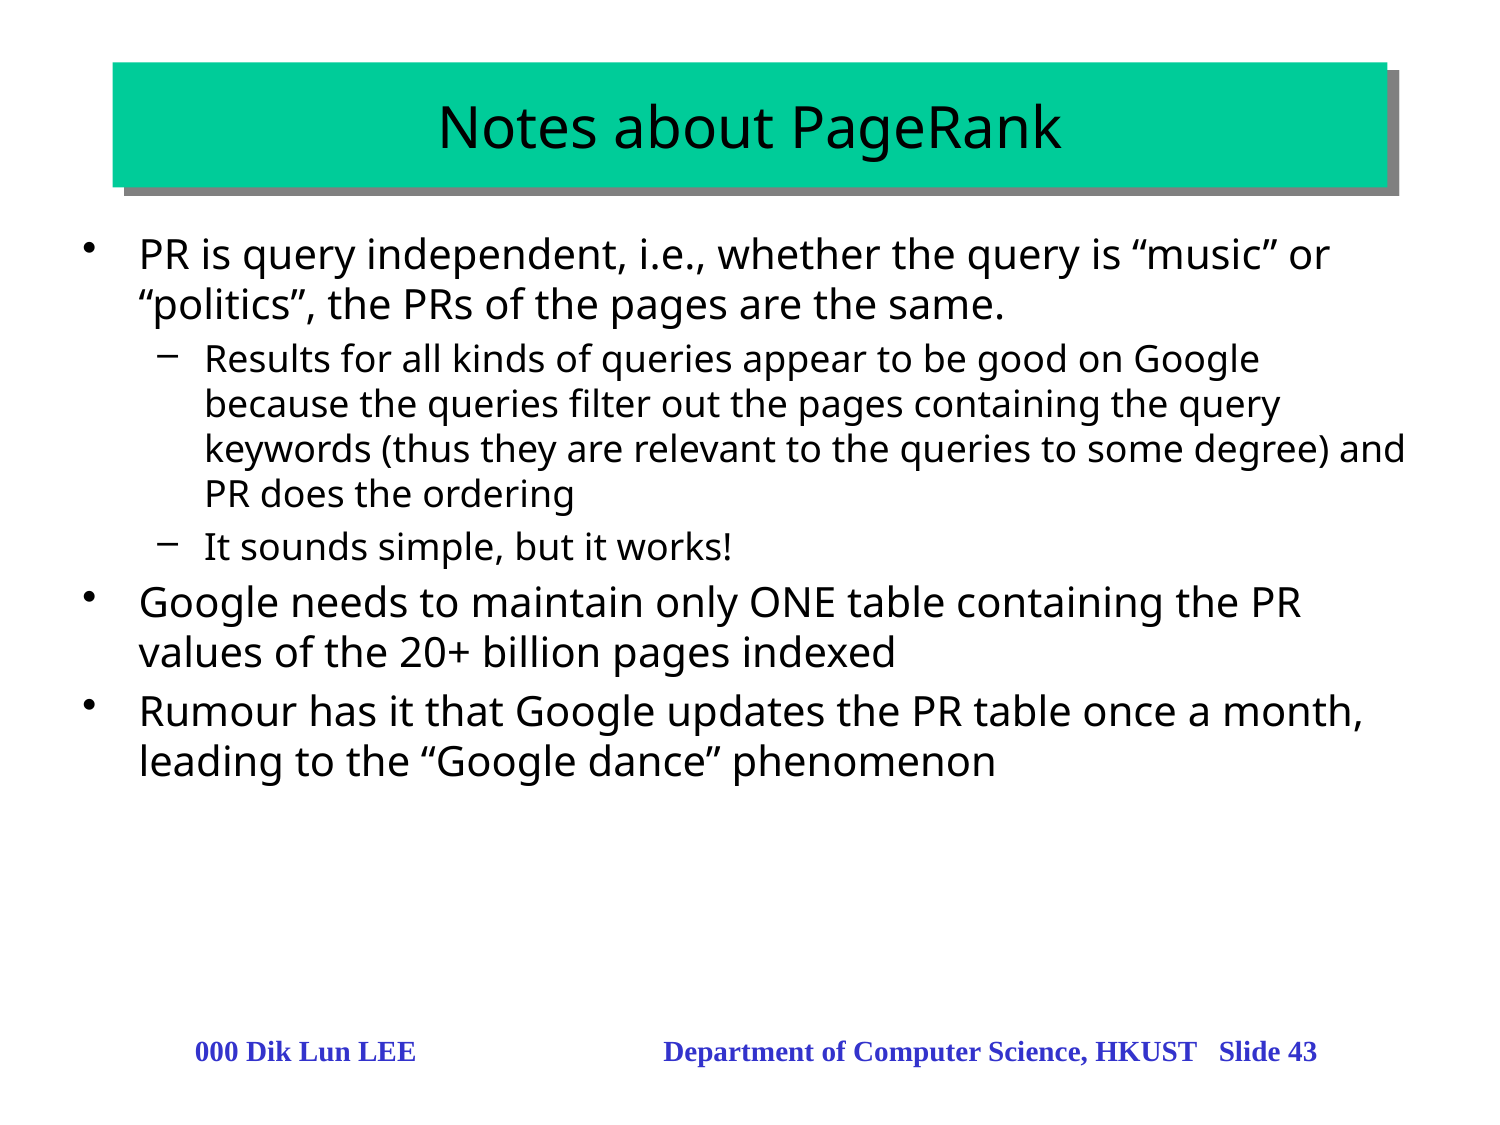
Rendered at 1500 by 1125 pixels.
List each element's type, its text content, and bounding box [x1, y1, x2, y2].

list PR is query independent, i.e., whether the query is “music” or “politics”, the PRs of the pages are the same. Results for all kinds of queries appear to be good on Google because the queries filter out the pages containing the query keywords (thus they are relevant to the queries to some degree) and PR does the ordering It sounds simple, but it works! Google needs to maintain only ONE table containing the PR values of the 20+ billion pages indexed Rumour has it that Google updates the PR table once a month, leading to the “Google dance” phenomenon [67, 220, 1430, 850]
footer 000 Dik Lun LEE Department of Computer Science, HKUST Slide 43 [75, 1025, 1438, 1100]
title Notes about PageRank [112, 62, 1388, 188]
